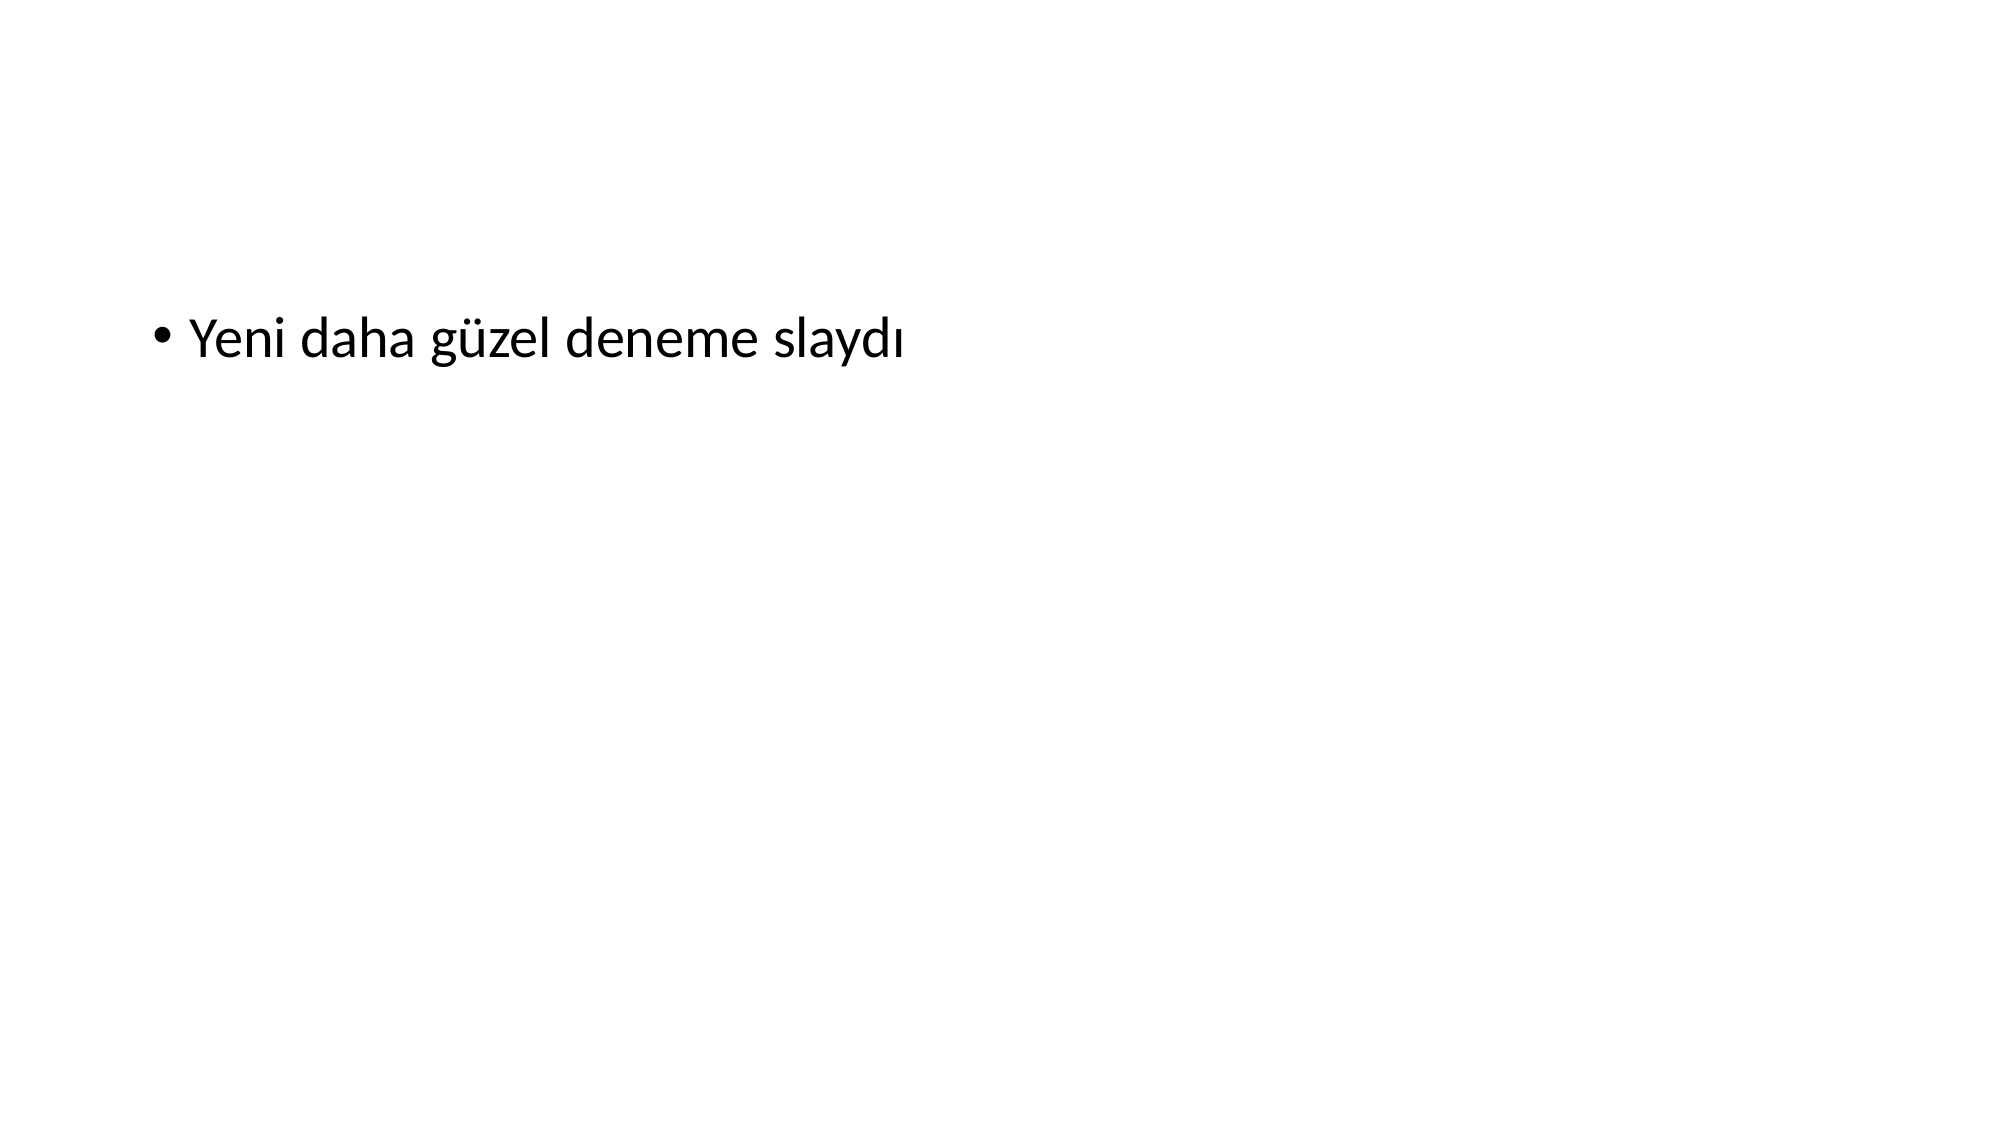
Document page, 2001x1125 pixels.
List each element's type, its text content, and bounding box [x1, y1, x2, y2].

list Yeni daha güzel deneme slaydı [137, 299, 1863, 1014]
